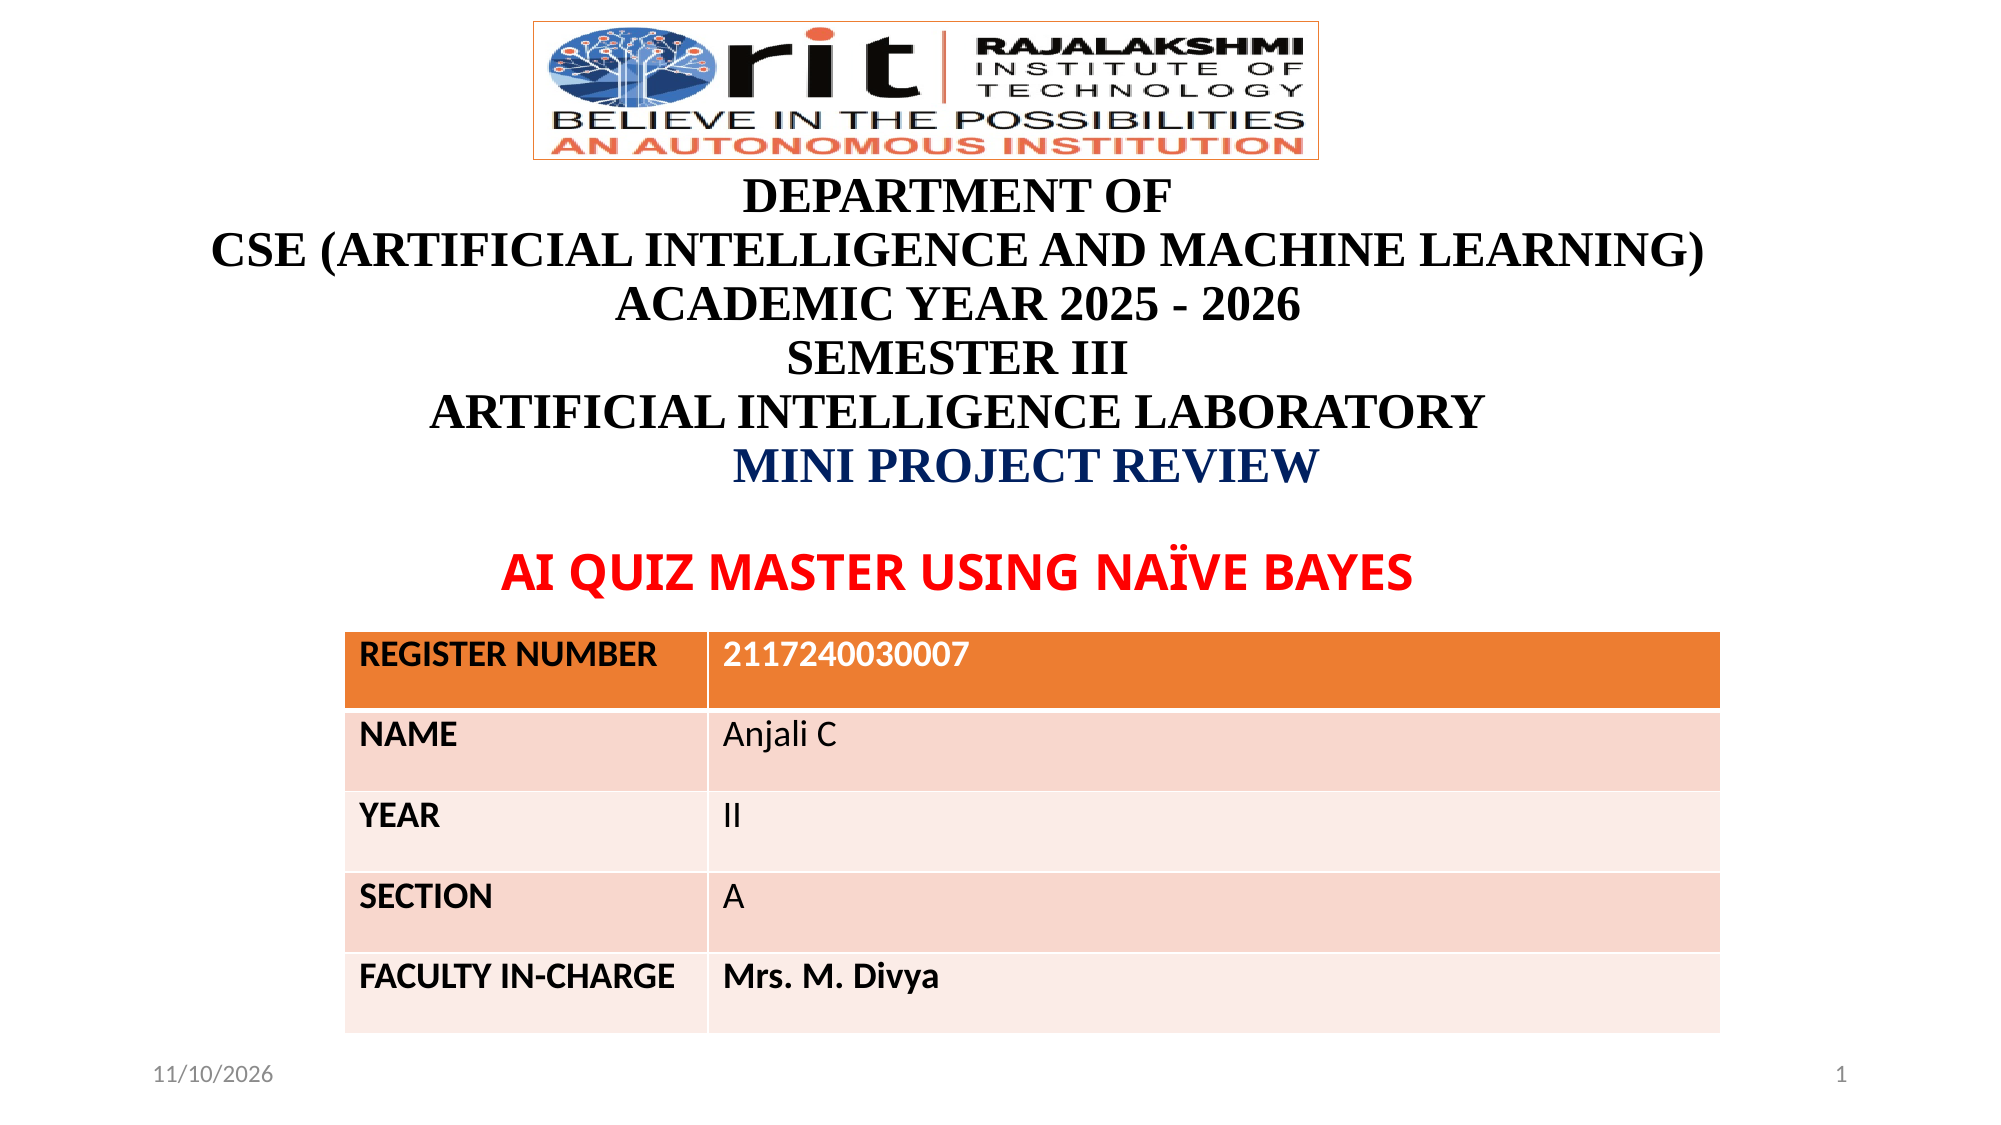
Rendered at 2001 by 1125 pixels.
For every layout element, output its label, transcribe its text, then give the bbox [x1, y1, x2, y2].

table_cell A [709, 873, 1720, 952]
table_cell II [709, 792, 1720, 871]
table_cell SECTION [345, 873, 707, 952]
table_header REGISTER NUMBER [345, 632, 707, 708]
title DEPARTMENT OF CSE (ARTIFICIAL INTELLIGENCE AND MACHINE LEARNING) ACADEMIC YEAR 2025 - 2026 SEMESTER III ARTIFICIAL INTELLIGENCE LABORATORY MINI PROJECT REVIEW AI QUIZ MASTER USING NAÏVE BAYES [71, 205, 1845, 609]
table_cell Mrs. M. Divya [709, 954, 1720, 1033]
picture [534, 22, 1318, 160]
table_cell NAME [345, 713, 707, 791]
table_cell Anjali C [709, 713, 1720, 791]
slide_number 1 [1412, 1042, 1863, 1103]
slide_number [137, 1042, 588, 1103]
table_header 2117240030007 [709, 632, 1720, 708]
table_cell YEAR [345, 792, 707, 871]
table_cell FACULTY IN-CHARGE [345, 954, 707, 1033]
